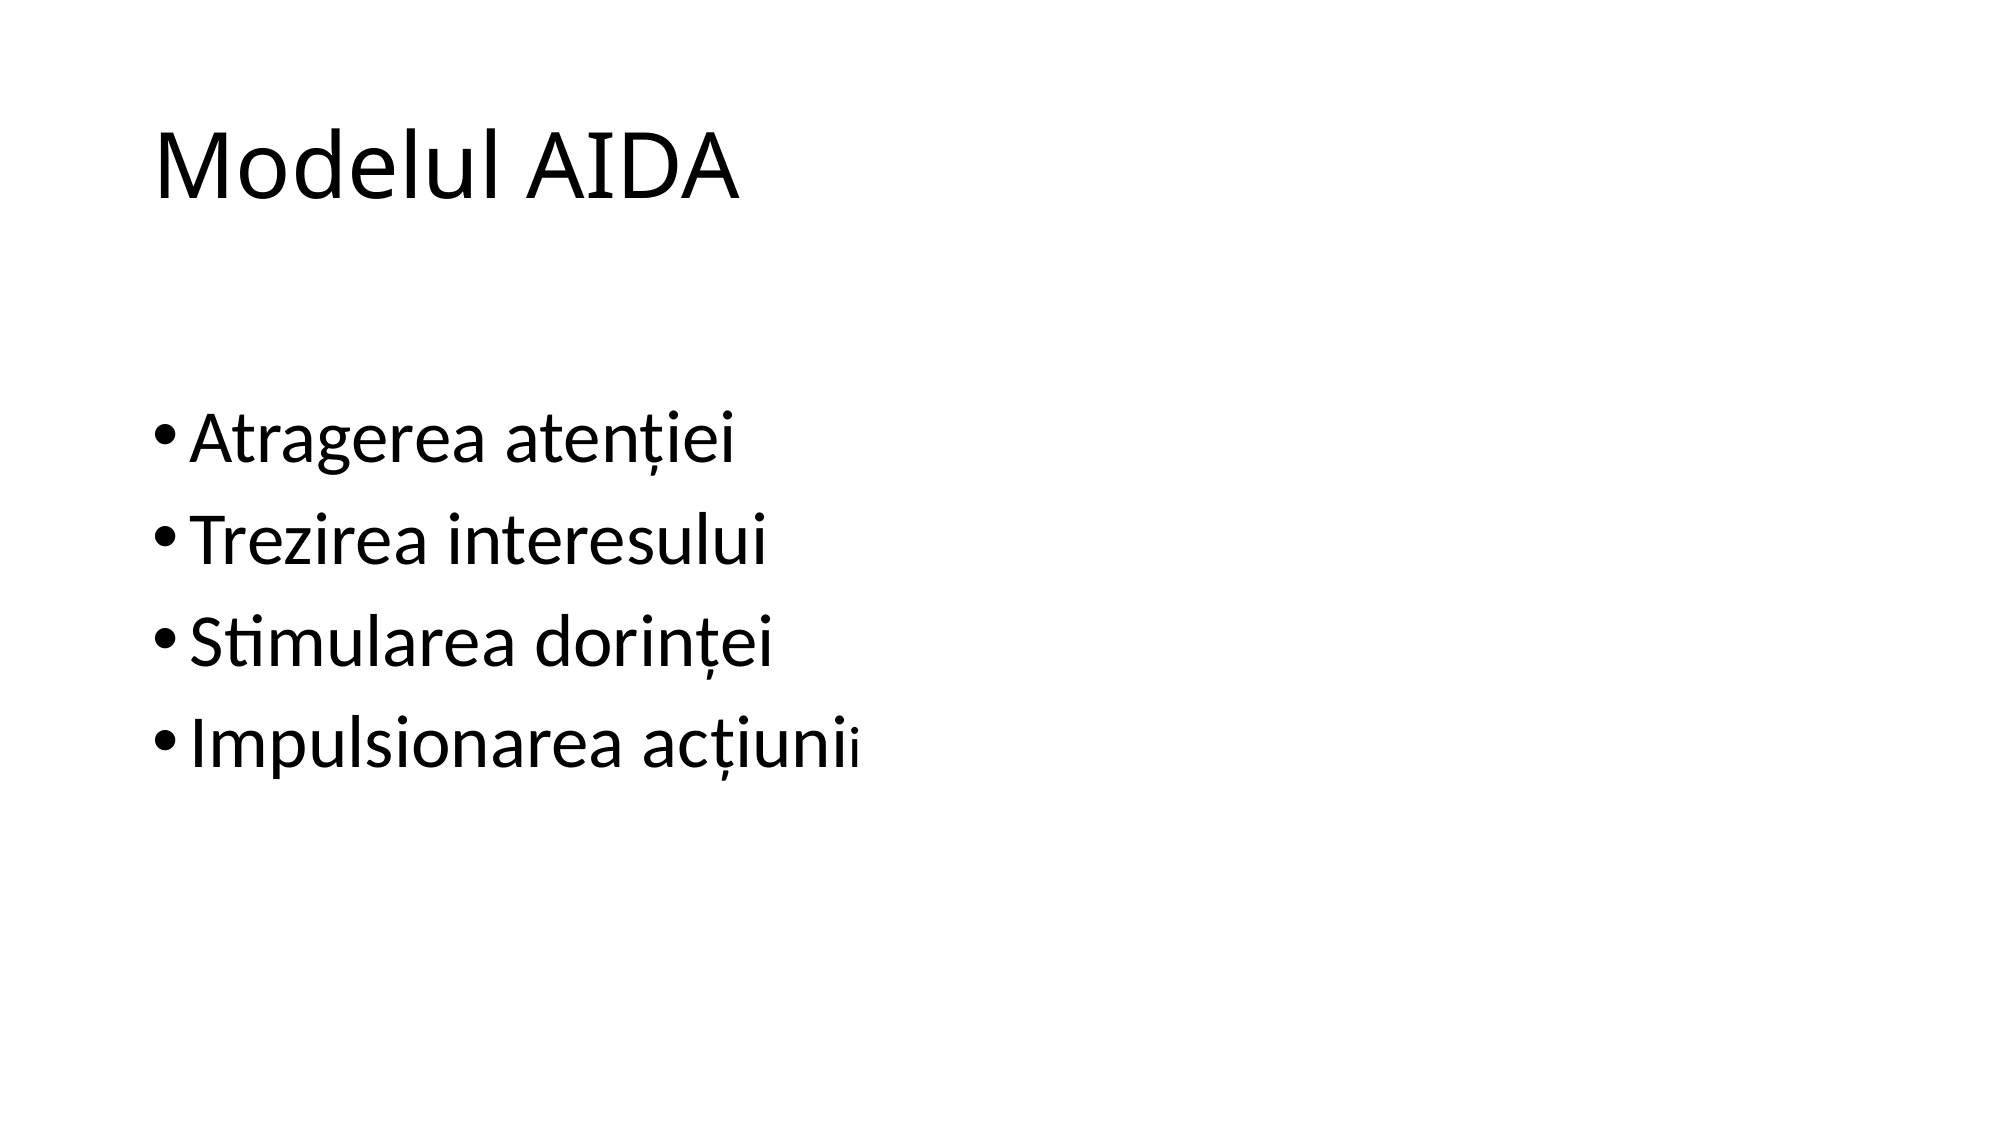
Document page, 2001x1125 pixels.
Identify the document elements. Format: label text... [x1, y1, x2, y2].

list Atragerea atenţiei Trezirea interesului Stimularea dorinţei Impulsionarea acţiunii [137, 299, 1863, 1014]
title Modelul AIDA [137, 59, 1863, 278]
